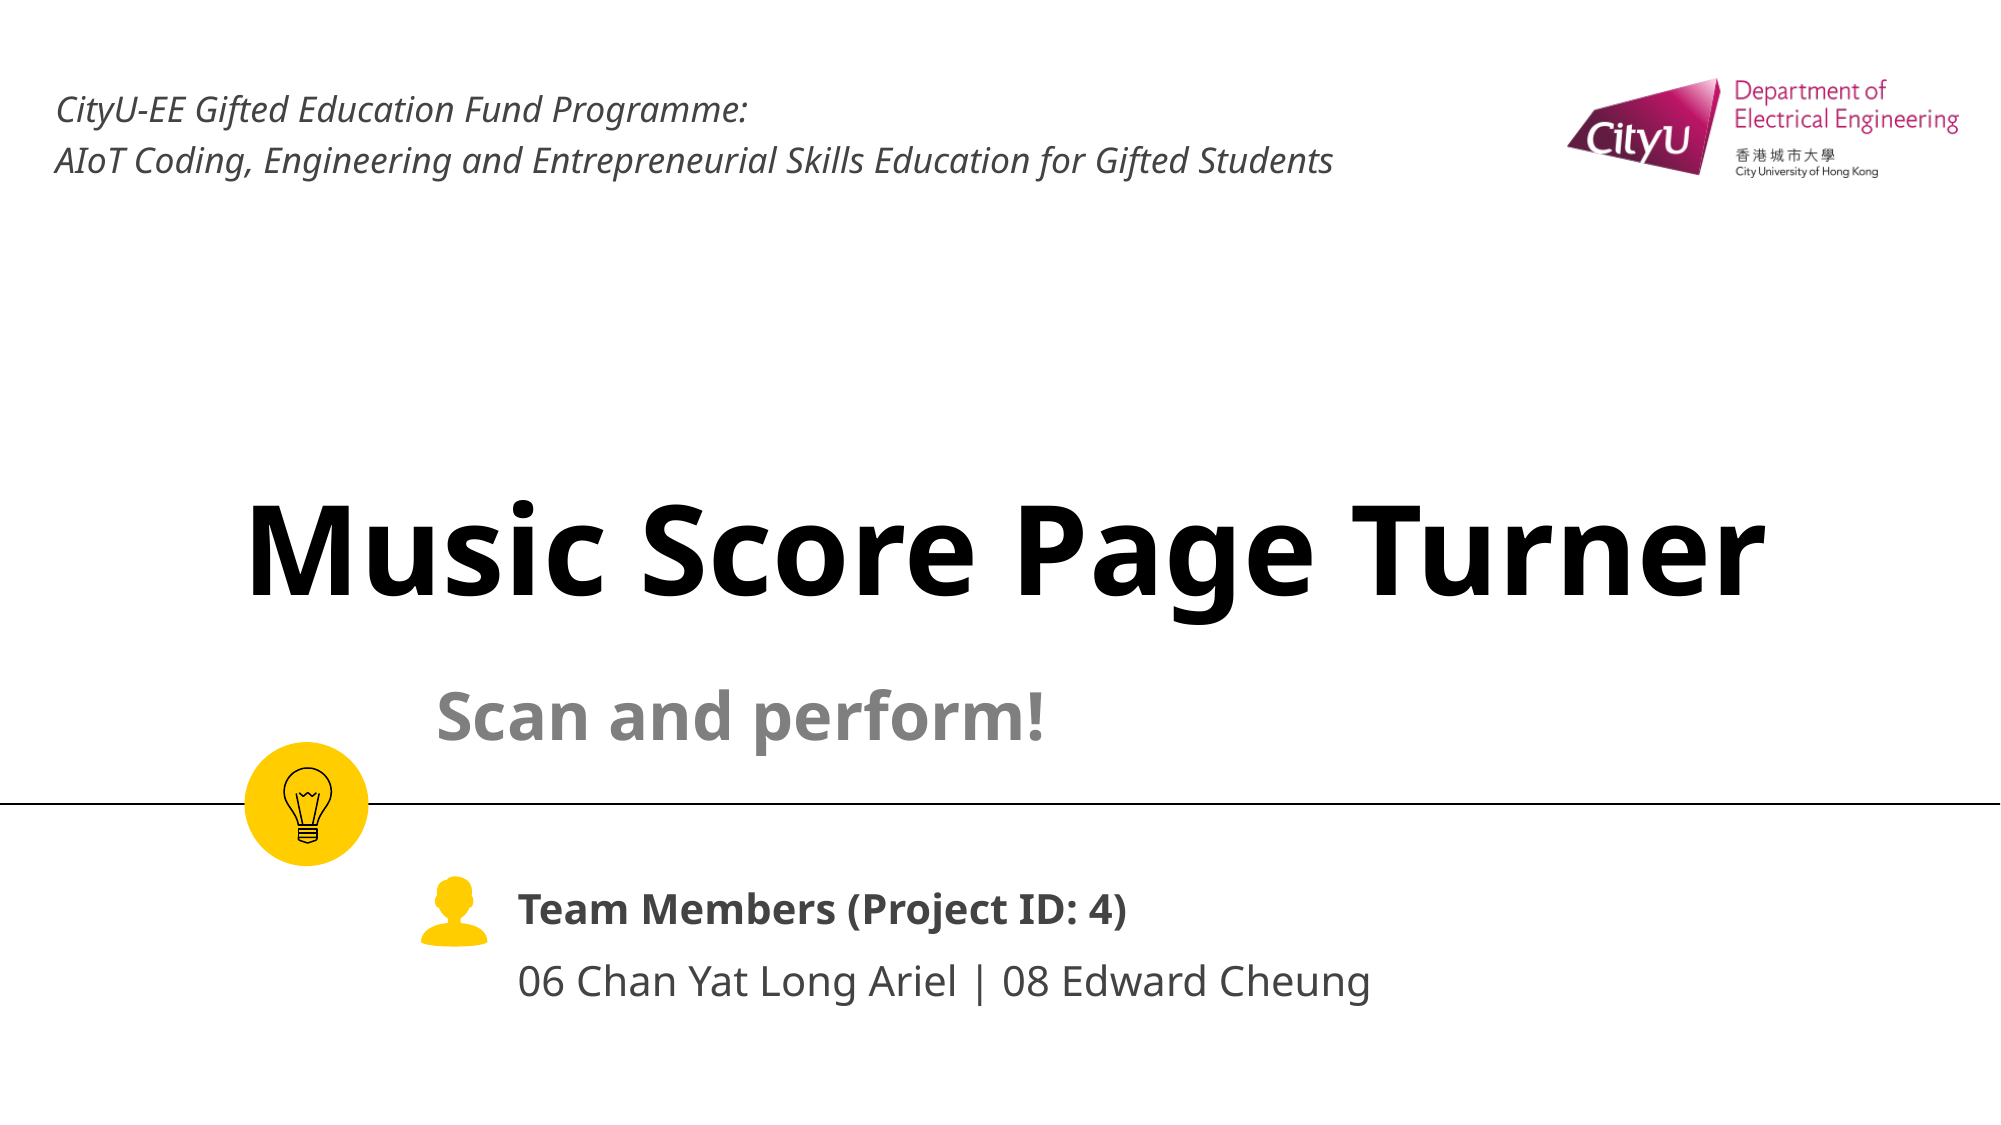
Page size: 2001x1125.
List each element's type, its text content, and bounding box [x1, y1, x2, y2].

text_box [420, 876, 488, 947]
picture [1566, 77, 1959, 178]
text_box Scan and perform! [420, 658, 1861, 793]
title Music Score Page Turner [222, 386, 1912, 641]
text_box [283, 767, 332, 844]
text_box Team Members (Project ID: 4) 06 Chan Yat Long Ariel | 08 Edward Cheung [517, 861, 1843, 996]
text_box CityU-EE Gifted Education Fund Programme: AIoT Coding, Engineering and Entrepreneurial Skills Education for Gifted Students [55, 78, 1603, 213]
